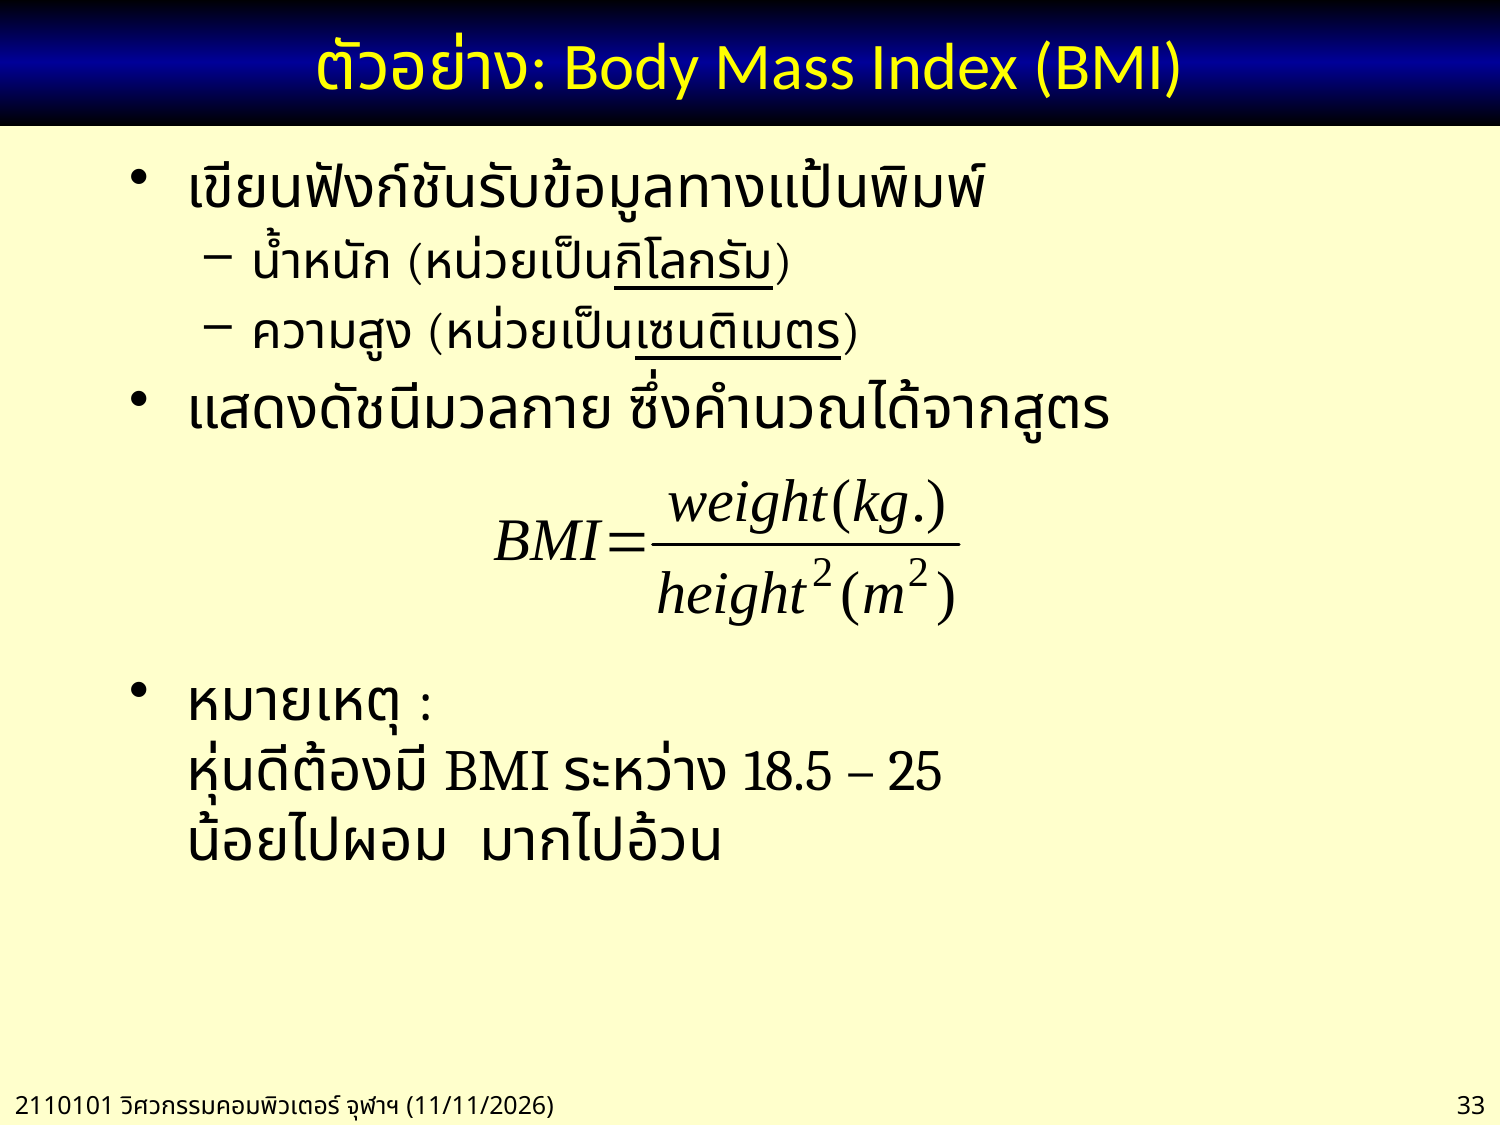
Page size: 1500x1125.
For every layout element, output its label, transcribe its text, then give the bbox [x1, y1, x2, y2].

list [480, 457, 975, 645]
title ตัวอย่าง: Body Mass Index (BMI) [0, 0, 1500, 126]
list เขียนฟังก์ชันรับข้อมูลทางแป้นพิมพ์ น้ำหนัก (หน่วยเป็นกิโลกรัม) ความสูง (หน่วยเป็นเซนติเมตร) แสดงดัชนีมวลกาย ซึ่งคำนวณได้จากสูตร หมายเหตุ : หุ่นดีต้องมี BMI ระหว่าง 18.5 – 25 น้อยไปผอม มากไปอ้วน [114, 141, 1390, 961]
